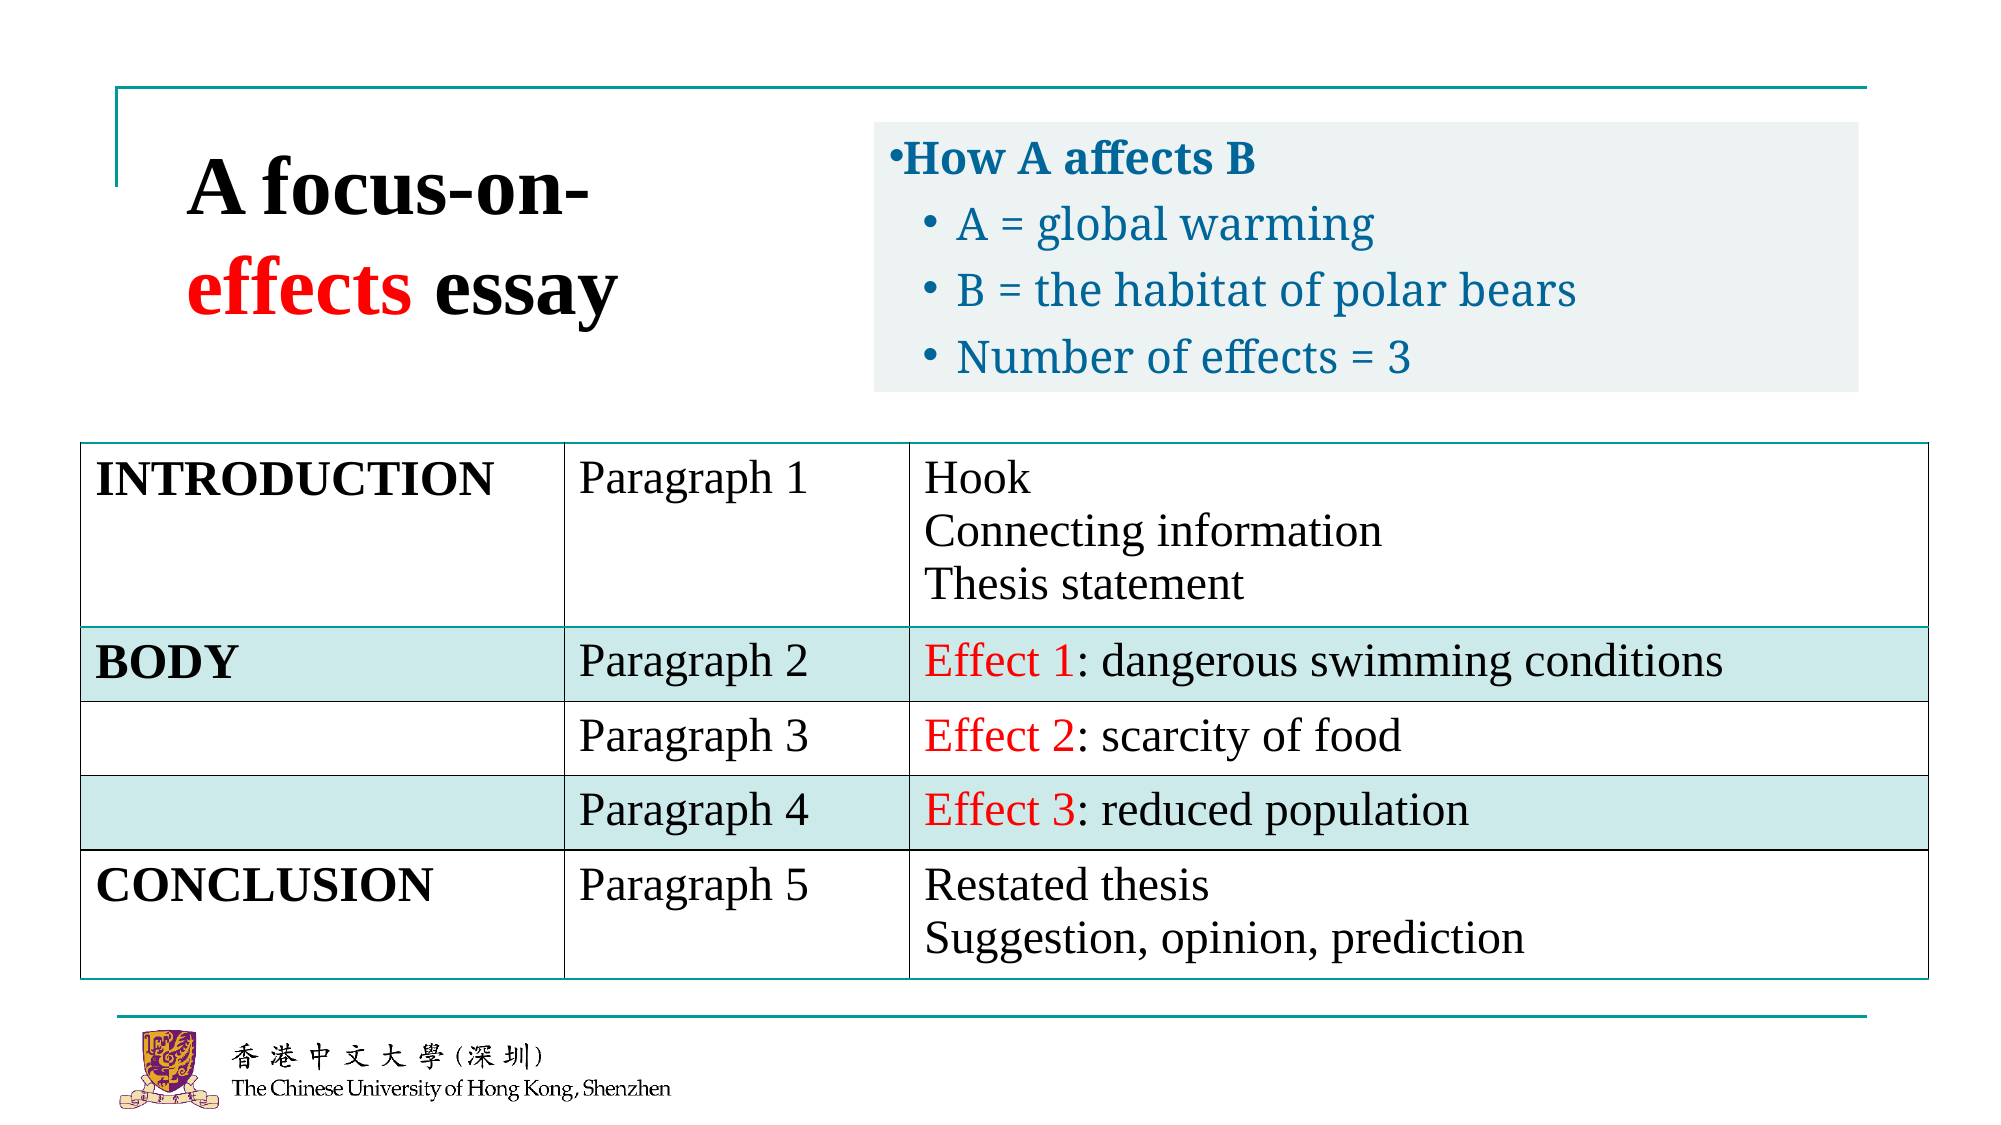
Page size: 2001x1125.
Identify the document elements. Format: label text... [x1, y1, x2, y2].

text_box How A affects B A = global warming B = the habitat of polar bears Number of effects = 3 [874, 122, 1859, 393]
table_cell Restated thesis Suggestion, opinion, prediction [910, 851, 1928, 978]
table_cell Effect 1: dangerous swimming conditions [910, 628, 1928, 701]
table_cell Effect 3: reduced population [910, 776, 1928, 849]
table_cell Effect 2: scarcity of food [910, 702, 1928, 775]
table_header INTRODUCTION [81, 444, 564, 626]
table_header Hook Connecting information Thesis statement [910, 444, 1928, 626]
table_cell Paragraph 2 [565, 628, 909, 701]
table_cell Paragraph 3 [565, 702, 909, 775]
picture [67, 995, 723, 1125]
table_cell CONCLUSION [81, 851, 564, 978]
table_cell Paragraph 5 [565, 851, 909, 978]
title A focus-on-effects essay [171, 96, 756, 367]
table_cell [81, 776, 564, 849]
table_header Paragraph 1 [565, 444, 909, 626]
table_cell [81, 702, 564, 775]
table_cell BODY [81, 628, 564, 701]
table_cell Paragraph 4 [565, 776, 909, 849]
